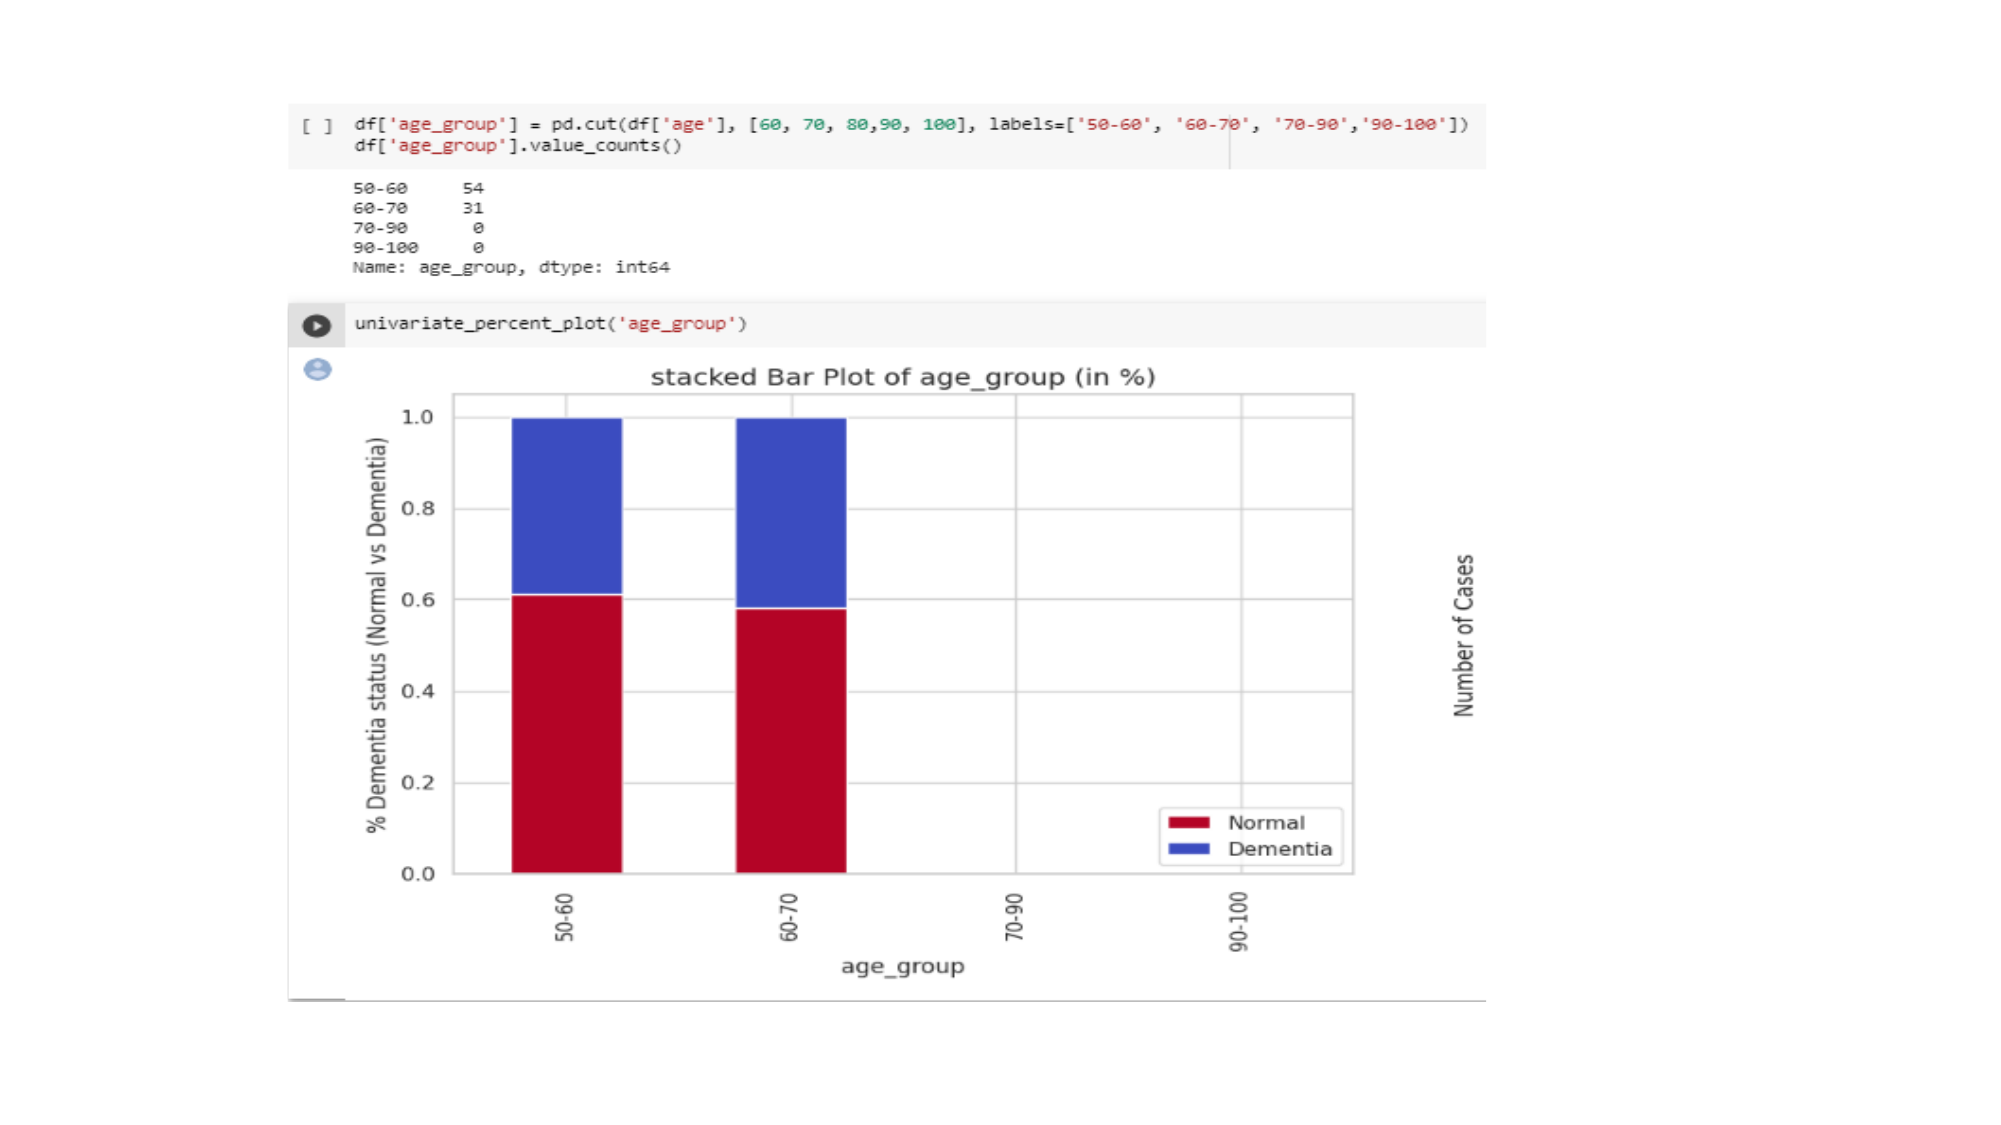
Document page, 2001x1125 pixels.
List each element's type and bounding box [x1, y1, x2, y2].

list [287, 98, 1487, 1002]
